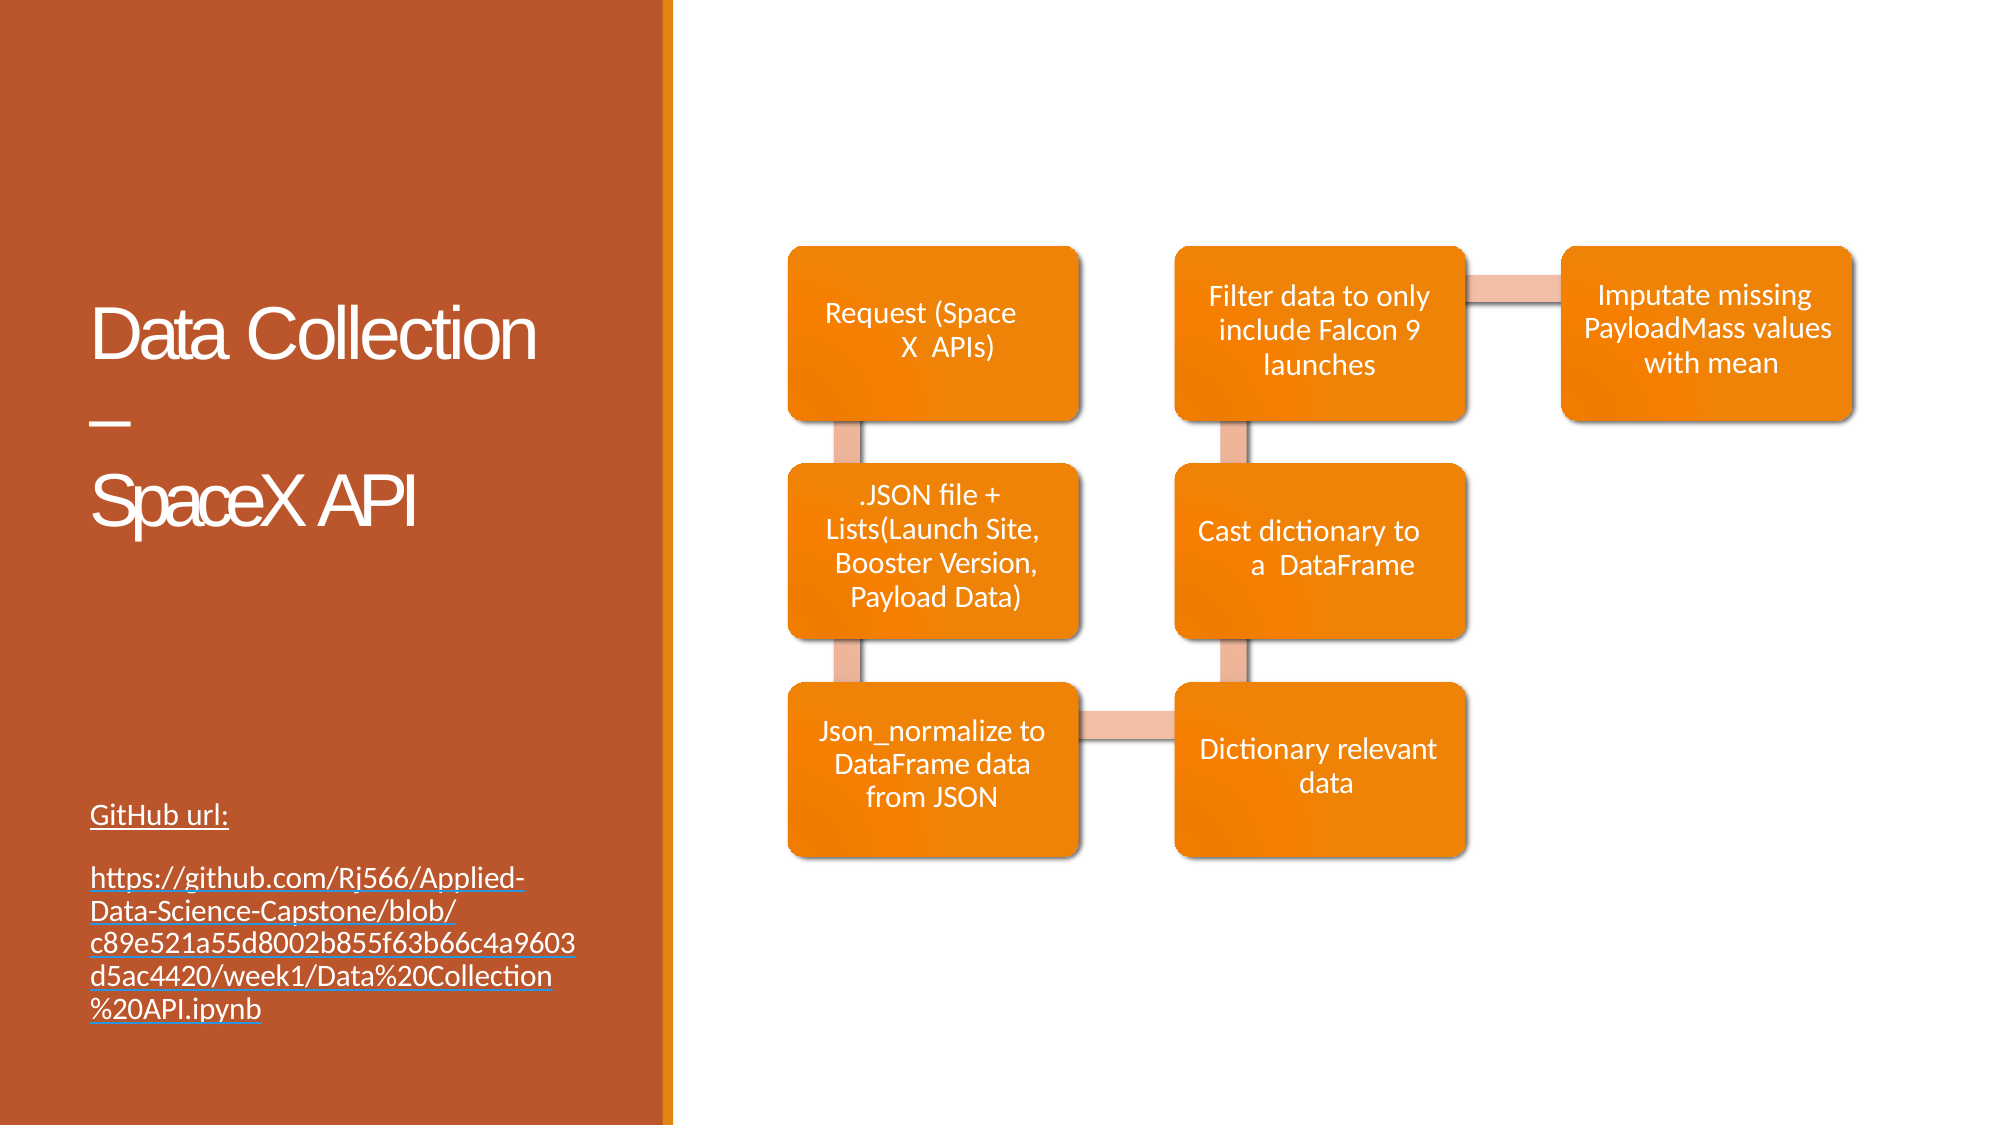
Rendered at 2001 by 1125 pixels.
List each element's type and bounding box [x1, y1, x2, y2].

text_box [0, 0, 674, 1125]
text_box [784, 678, 1165, 867]
text_box [1170, 242, 1555, 431]
text_box [784, 242, 1089, 460]
text_box [1170, 655, 1477, 867]
text_box [784, 460, 1089, 678]
text_box [1170, 439, 1479, 649]
text_box [1557, 242, 1869, 431]
